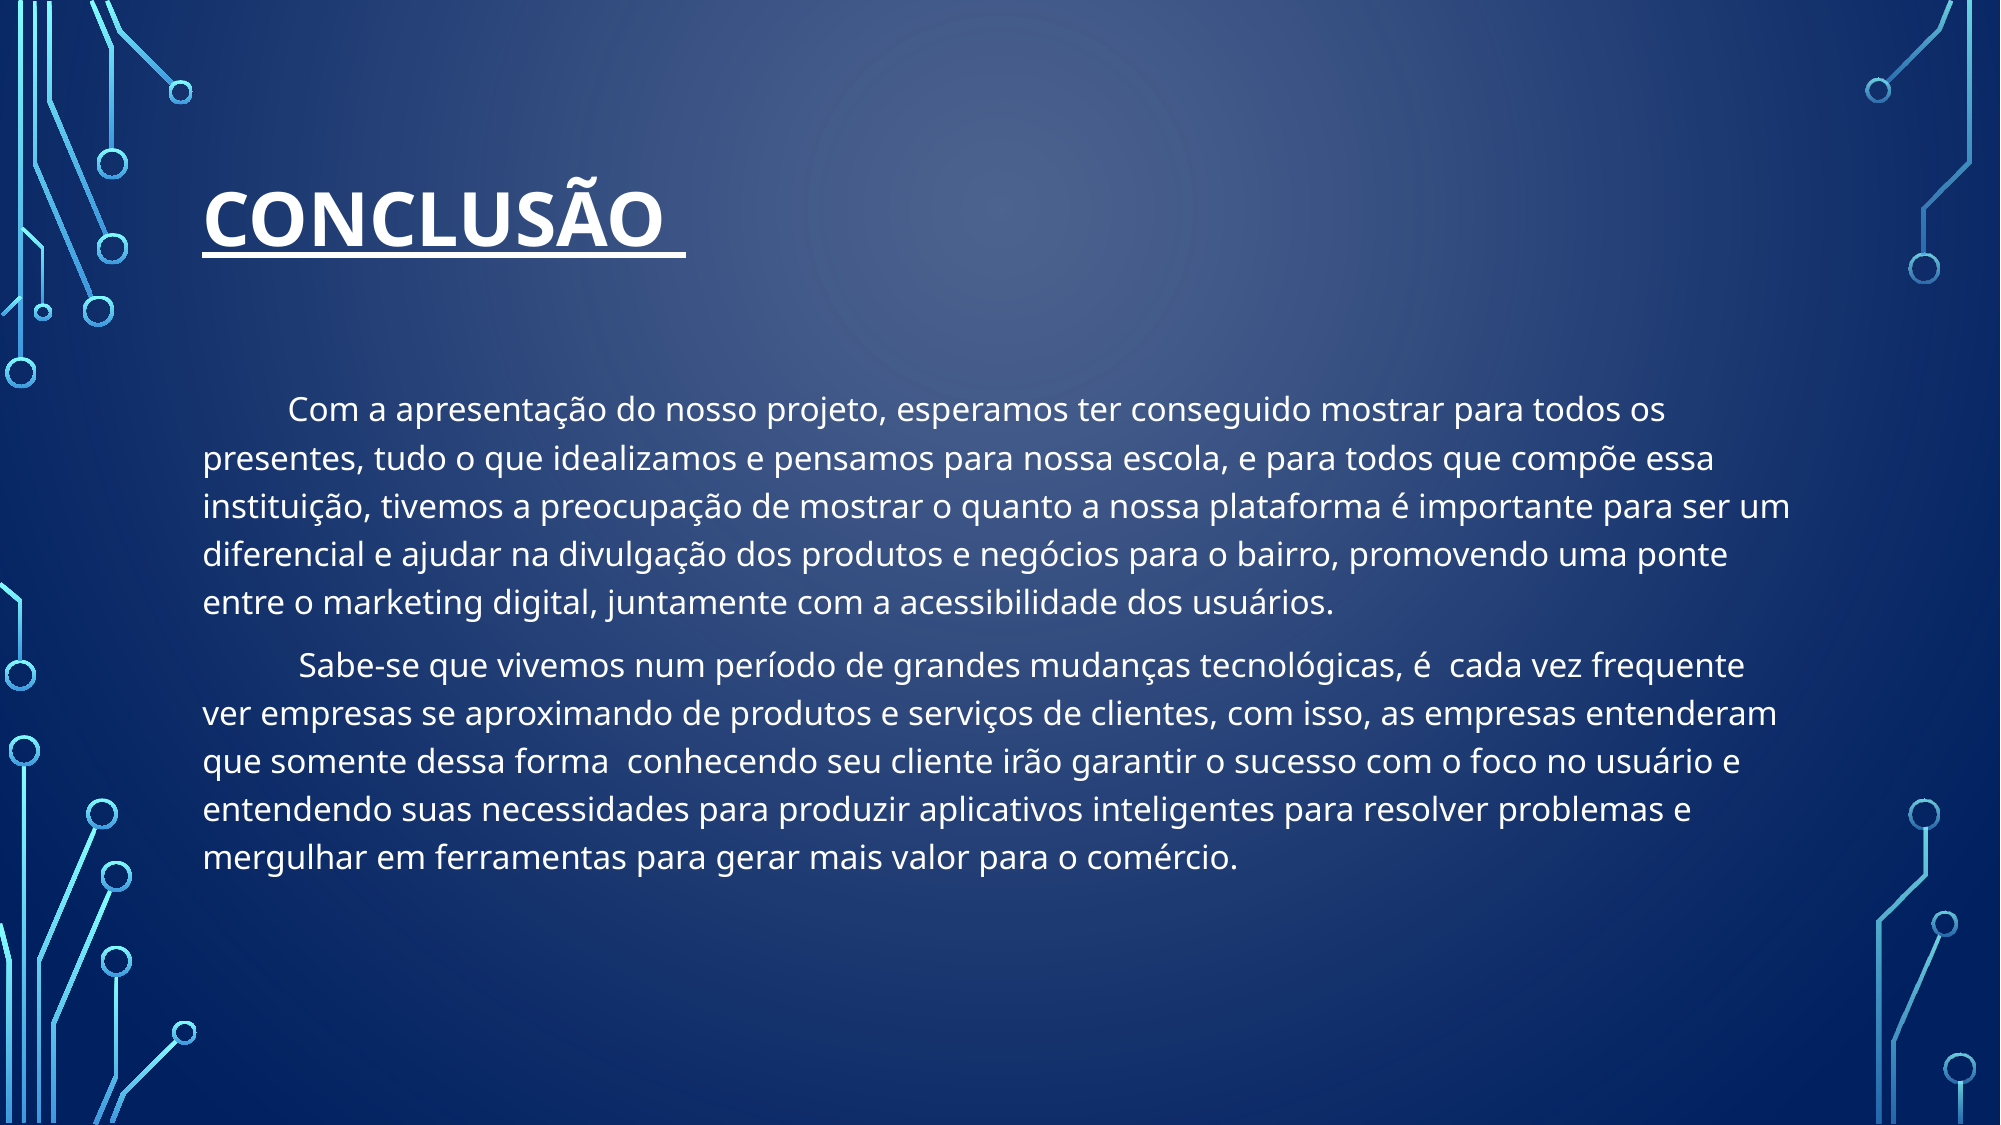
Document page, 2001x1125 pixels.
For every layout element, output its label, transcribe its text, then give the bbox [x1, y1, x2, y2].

list Com a apresentação do nosso projeto, esperamos ter conseguido mostrar para todos os presentes, tudo o que idealizamos e pensamos para nossa escola, e para todos que compõe essa instituição, tivemos a preocupação de mostrar o quanto a nossa plataforma é importante para ser um diferencial e ajudar na divulgação dos produtos e negócios para o bairro, promovendo uma ponte entre o marketing digital, juntamente com a acessibilidade dos usuários. Sabe-se que vivemos num período de grandes mudanças tecnológicas, é cada vez frequente ver empresas se aproximando de produtos e serviços de clientes, com isso, as empresas entenderam que somente dessa forma conhecendo seu cliente irão garantir o sucesso com o foco no usuário e entendendo suas necessidades para produzir aplicativos inteligentes para resolver problemas e mergulhar em ferramentas para gerar mais valor para o comércio. [187, 369, 1813, 950]
title Conclusão [187, 101, 1813, 344]
